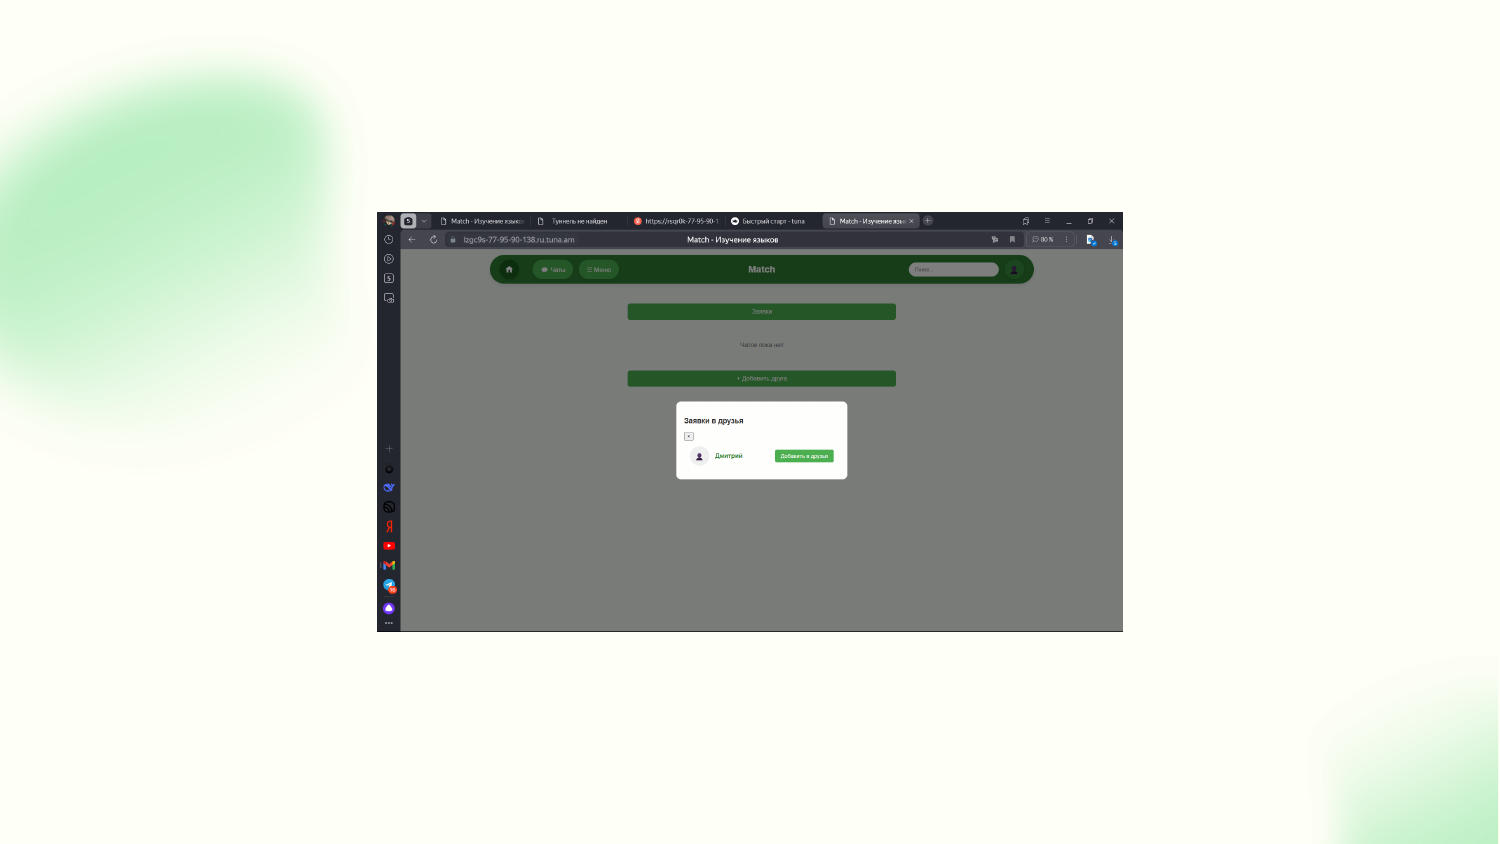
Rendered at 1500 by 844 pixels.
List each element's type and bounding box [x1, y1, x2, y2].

picture [1211, 559, 1499, 844]
picture [0, 0, 1123, 632]
